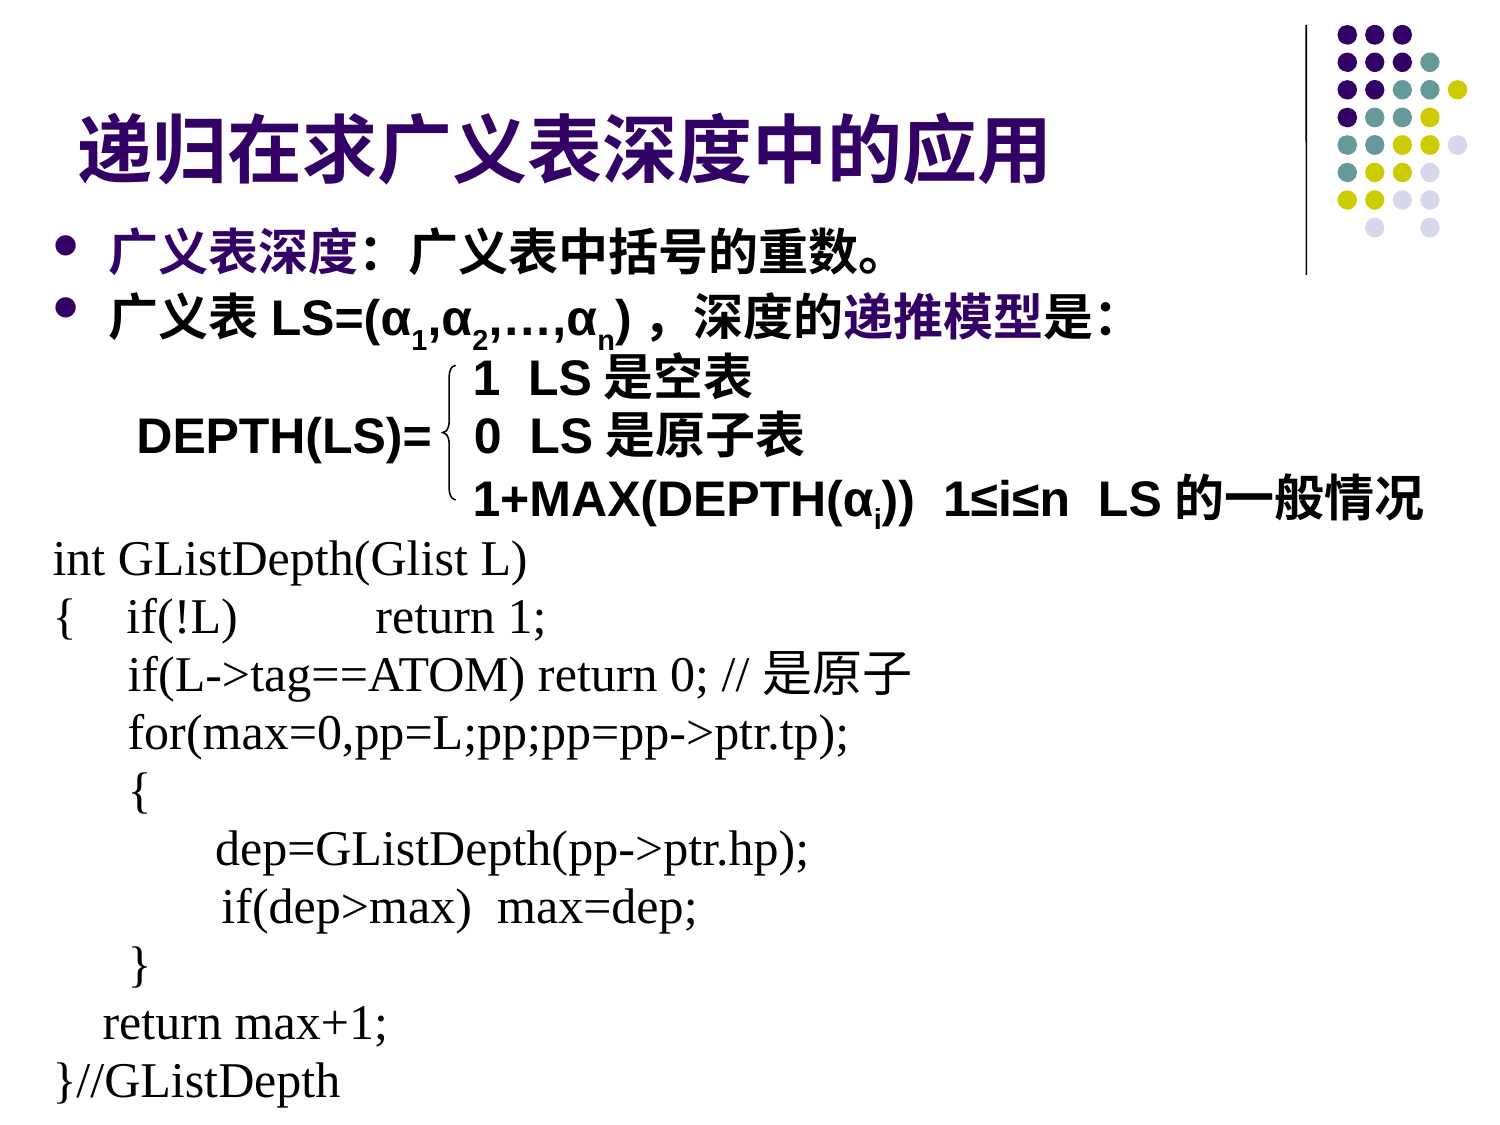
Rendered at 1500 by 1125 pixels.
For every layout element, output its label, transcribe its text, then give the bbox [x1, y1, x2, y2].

text_box [442, 365, 456, 500]
title 递归在求广义表深度中的应用 [62, 99, 1176, 201]
list 广义表深度：广义表中括号的重数。 广义表LS=(α1,α2,…,αn)，深度的递推模型是： 1 LS是空表 DEPTH(LS)= 0 LS是原子表 1+MAX(DEPTH(αi)) 1≤i≤n LS的一般情况 int GListDepth(Glist L) { if(!L) return 1; if(L->tag==ATOM) return 0; //是原子 for(max=0,pp=L;pp;pp=pp->ptr.tp); { dep=GListDepth(pp->ptr.hp); if(dep>max) max=dep; } return max+1; }//GListDepth [37, 224, 1500, 701]
